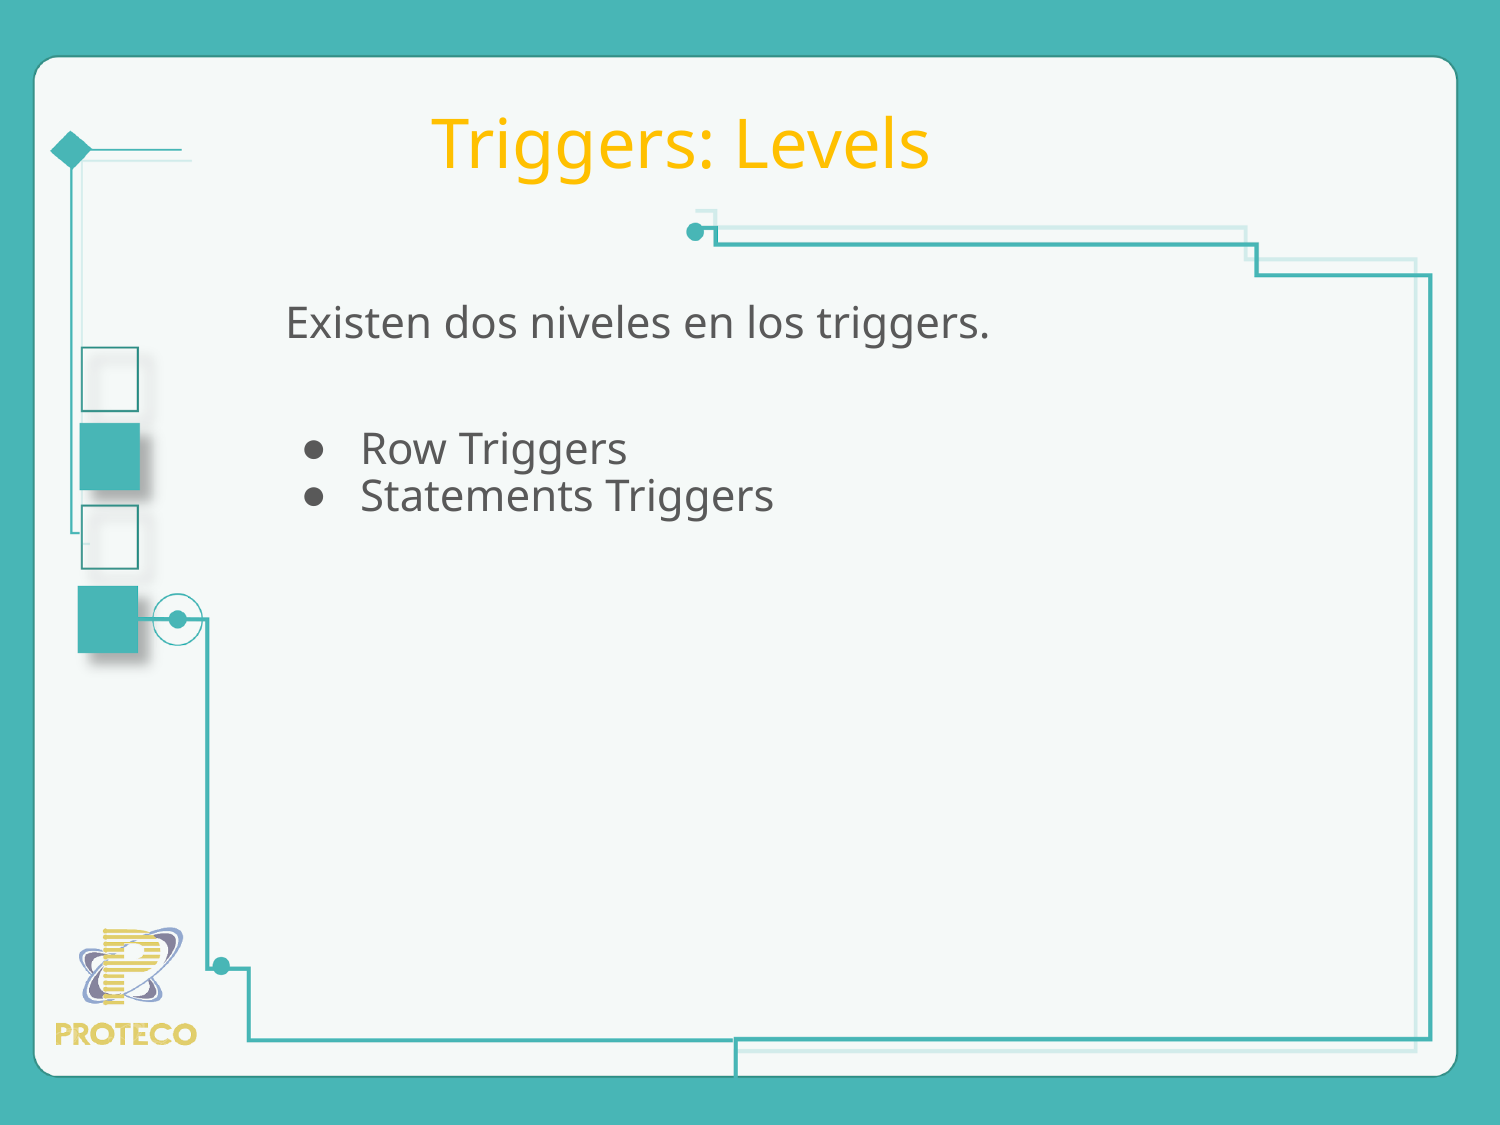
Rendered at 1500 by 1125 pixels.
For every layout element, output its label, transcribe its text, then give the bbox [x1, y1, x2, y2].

list Existen dos niveles en los triggers. Row Triggers Statements Triggers [270, 293, 1382, 1023]
picture [0, 0, 1500, 1125]
title Triggers: Levels [416, 101, 1442, 255]
